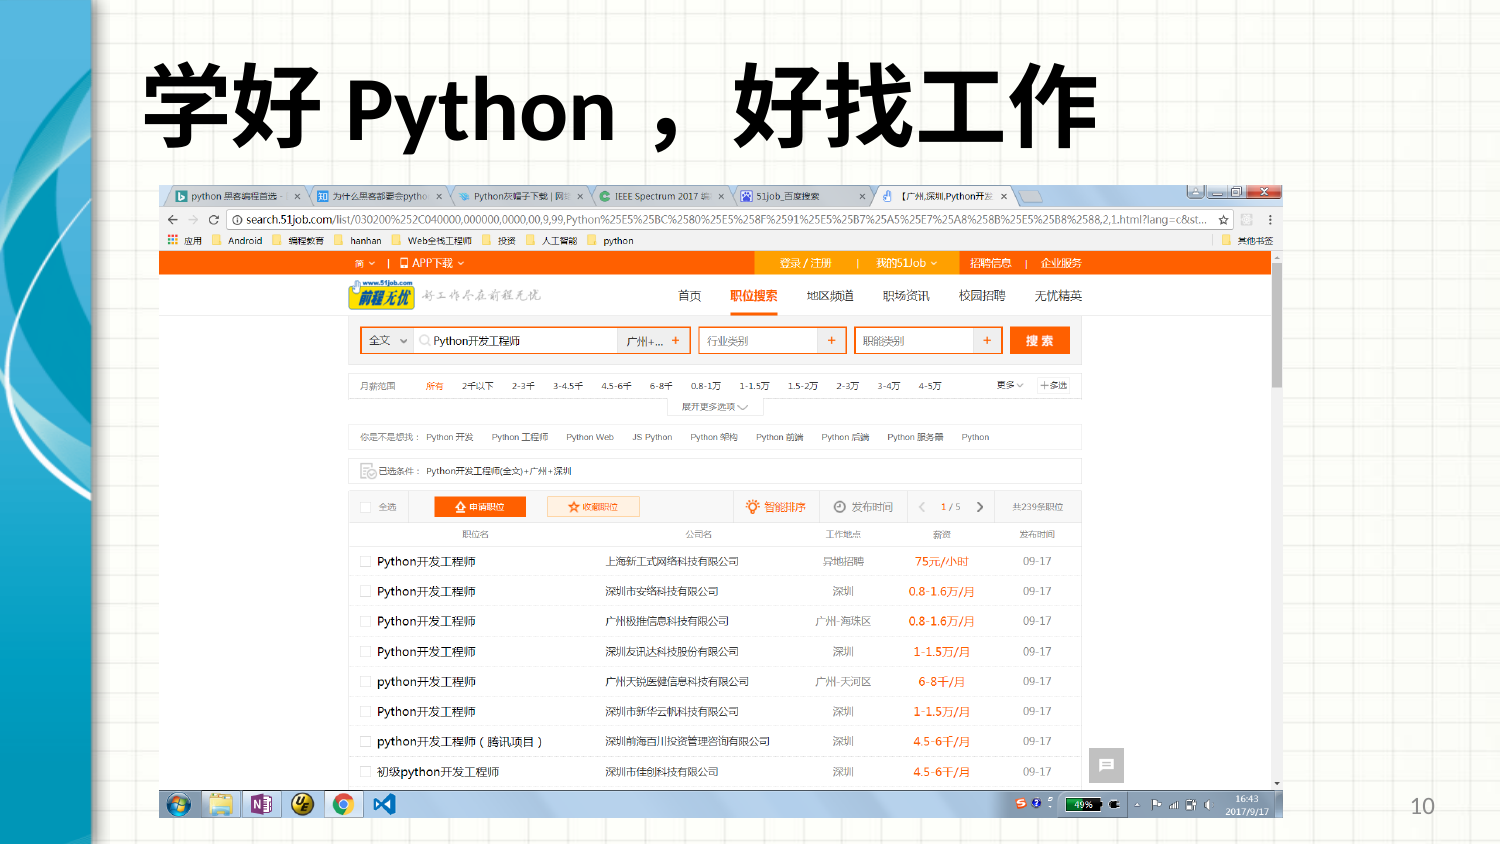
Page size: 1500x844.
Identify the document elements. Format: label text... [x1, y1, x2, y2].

picture [0, 0, 1500, 844]
slide_number 10 [1280, 782, 1450, 827]
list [159, 185, 1283, 818]
title 学好Python，好找工作 [125, 33, 1450, 174]
